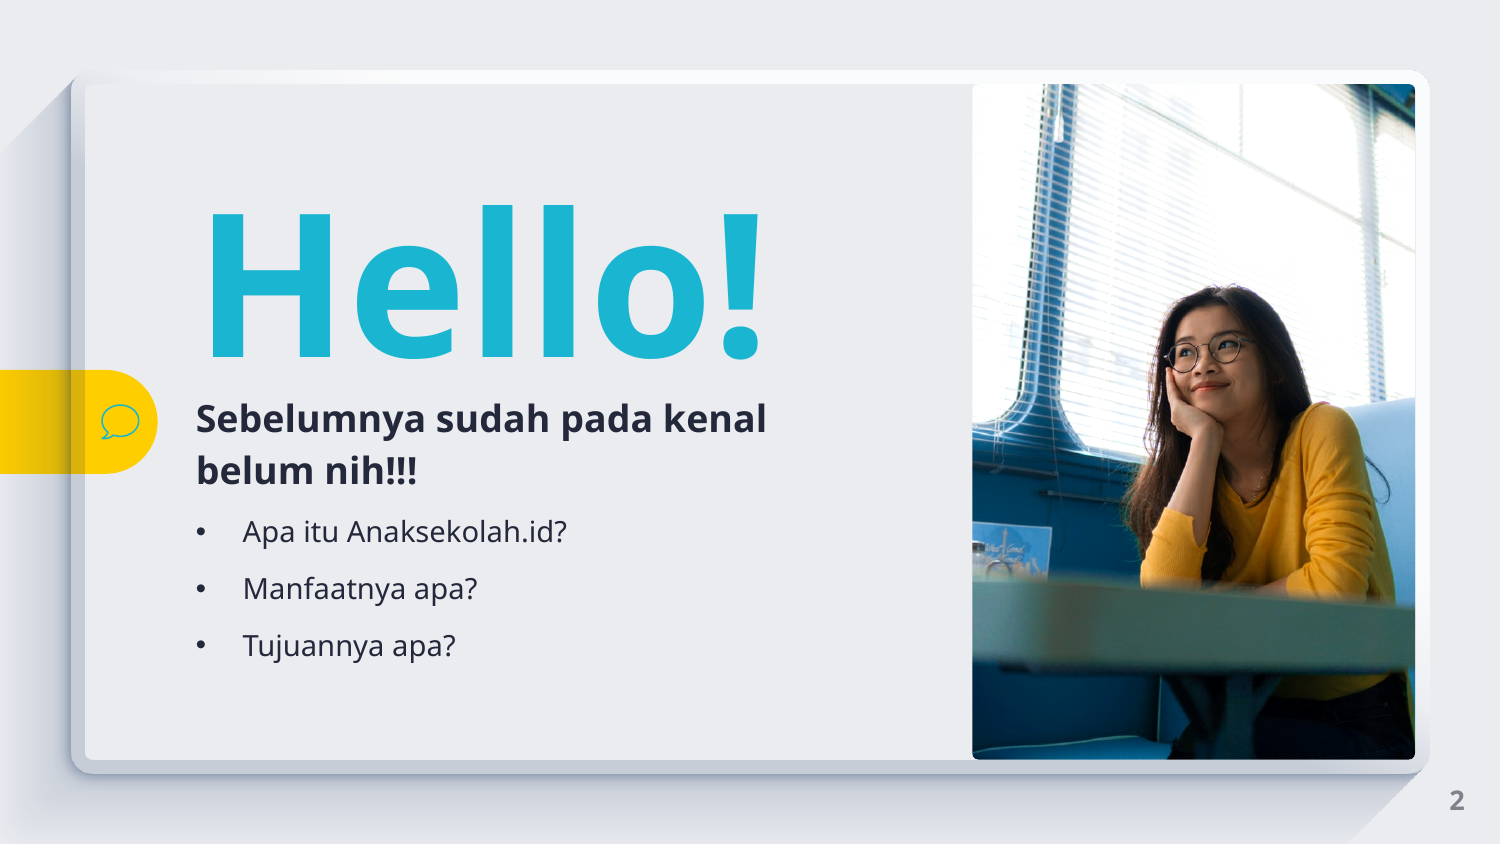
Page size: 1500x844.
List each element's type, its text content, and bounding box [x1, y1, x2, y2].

picture [0, 0, 1500, 844]
slide_number 2 [1414, 759, 1500, 844]
title Hello! [195, 198, 883, 388]
subtitle Sebelumnya sudah pada kenal belum nih!!! Apa itu Anaksekolah.id? Manfaatnya apa? Tujuannya apa? [195, 388, 883, 640]
